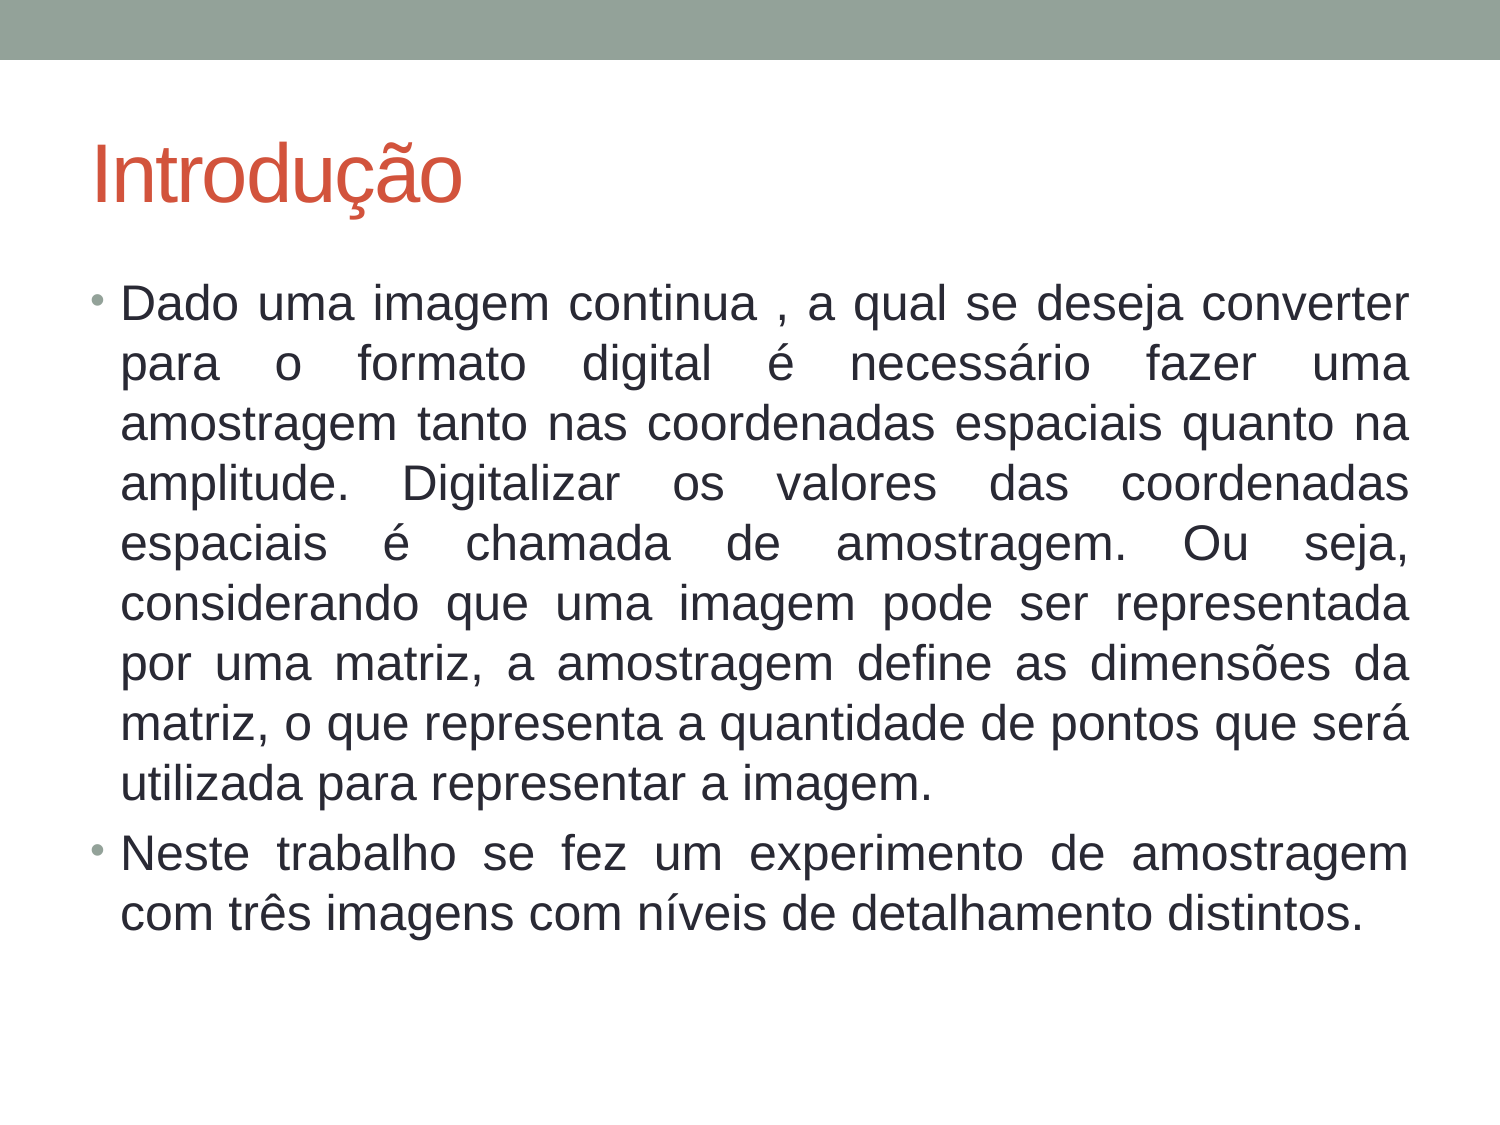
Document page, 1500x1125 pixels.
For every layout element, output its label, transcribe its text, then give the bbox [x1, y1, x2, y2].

title Introdução [75, 87, 1425, 250]
